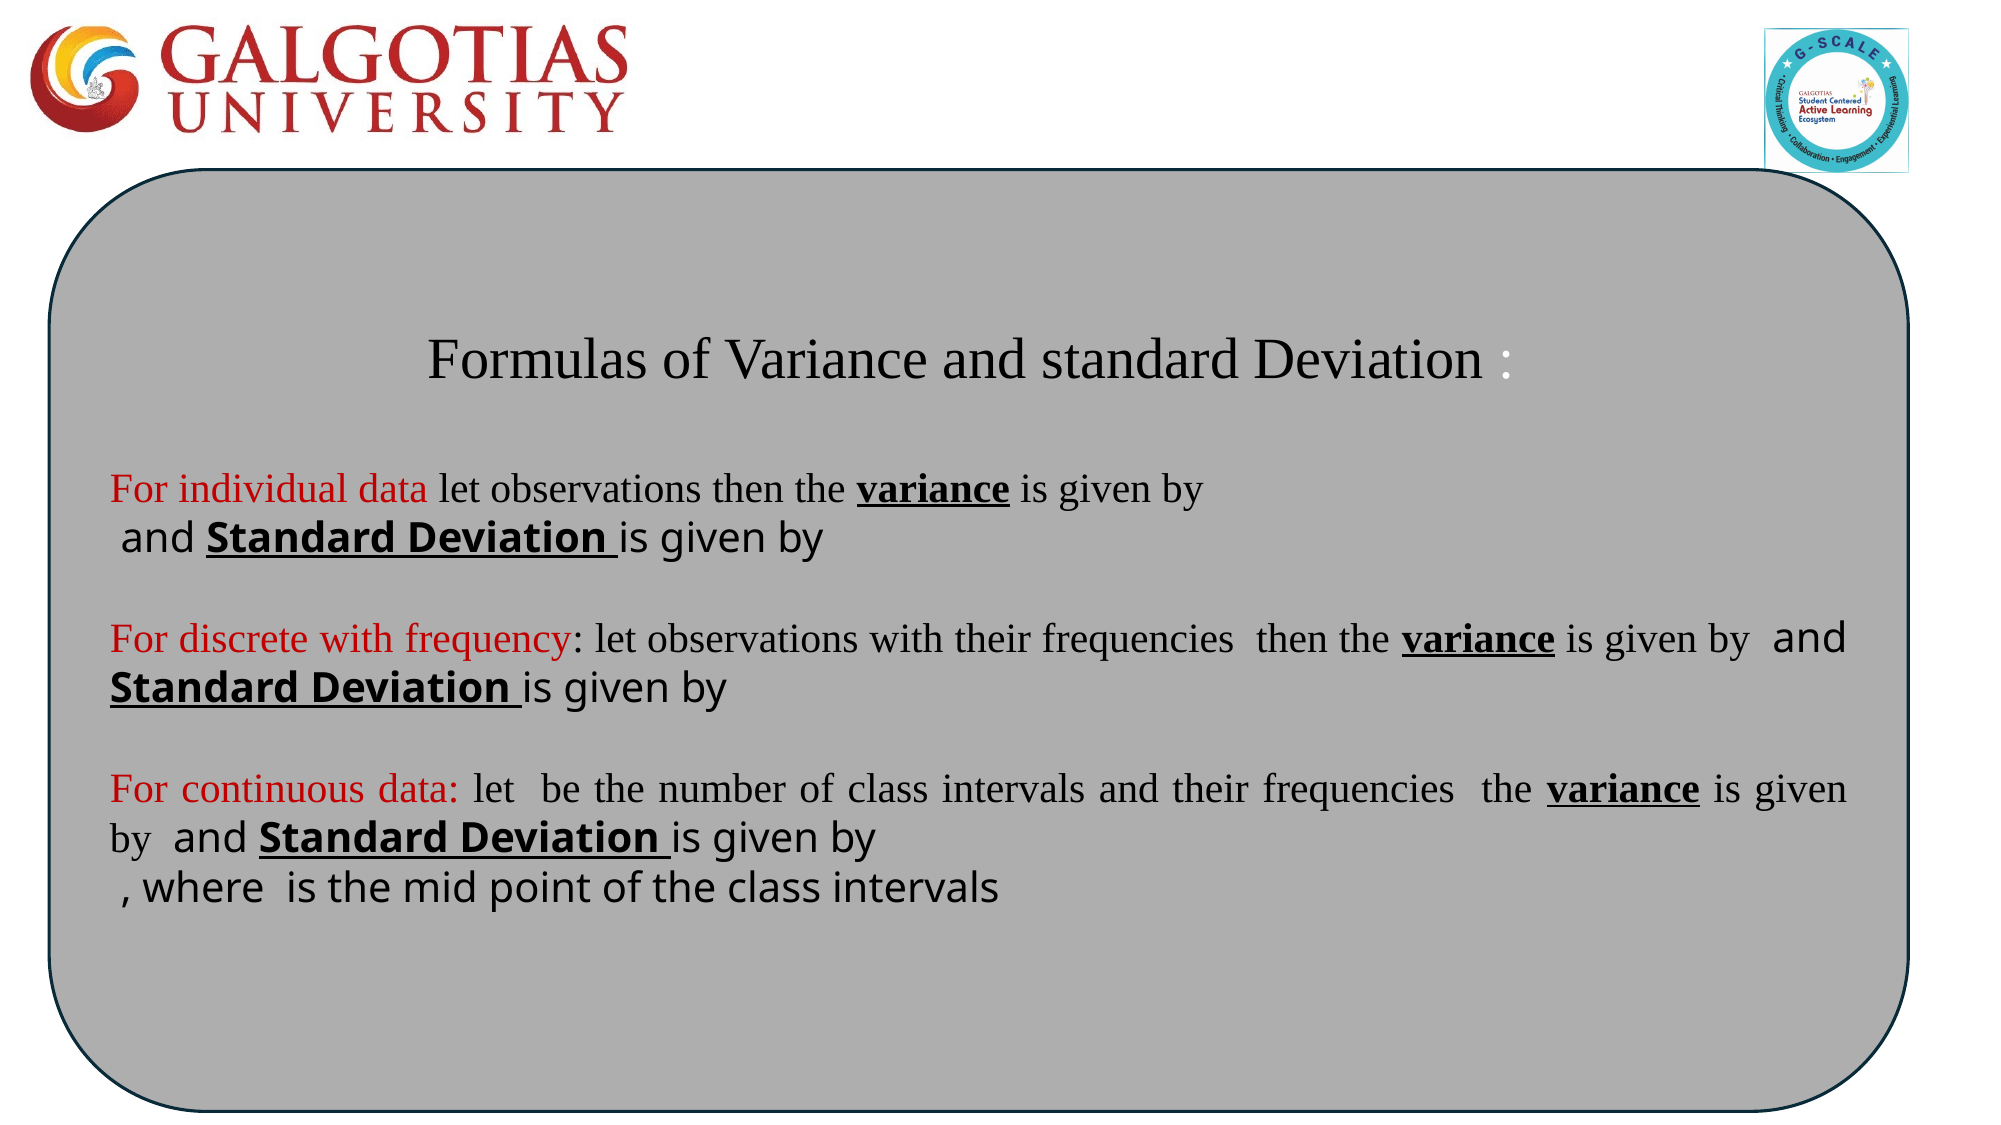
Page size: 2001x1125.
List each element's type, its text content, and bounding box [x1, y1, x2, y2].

picture [1764, 28, 1909, 173]
picture [16, 18, 641, 141]
slide_number 17 [1810, 1068, 1863, 1103]
